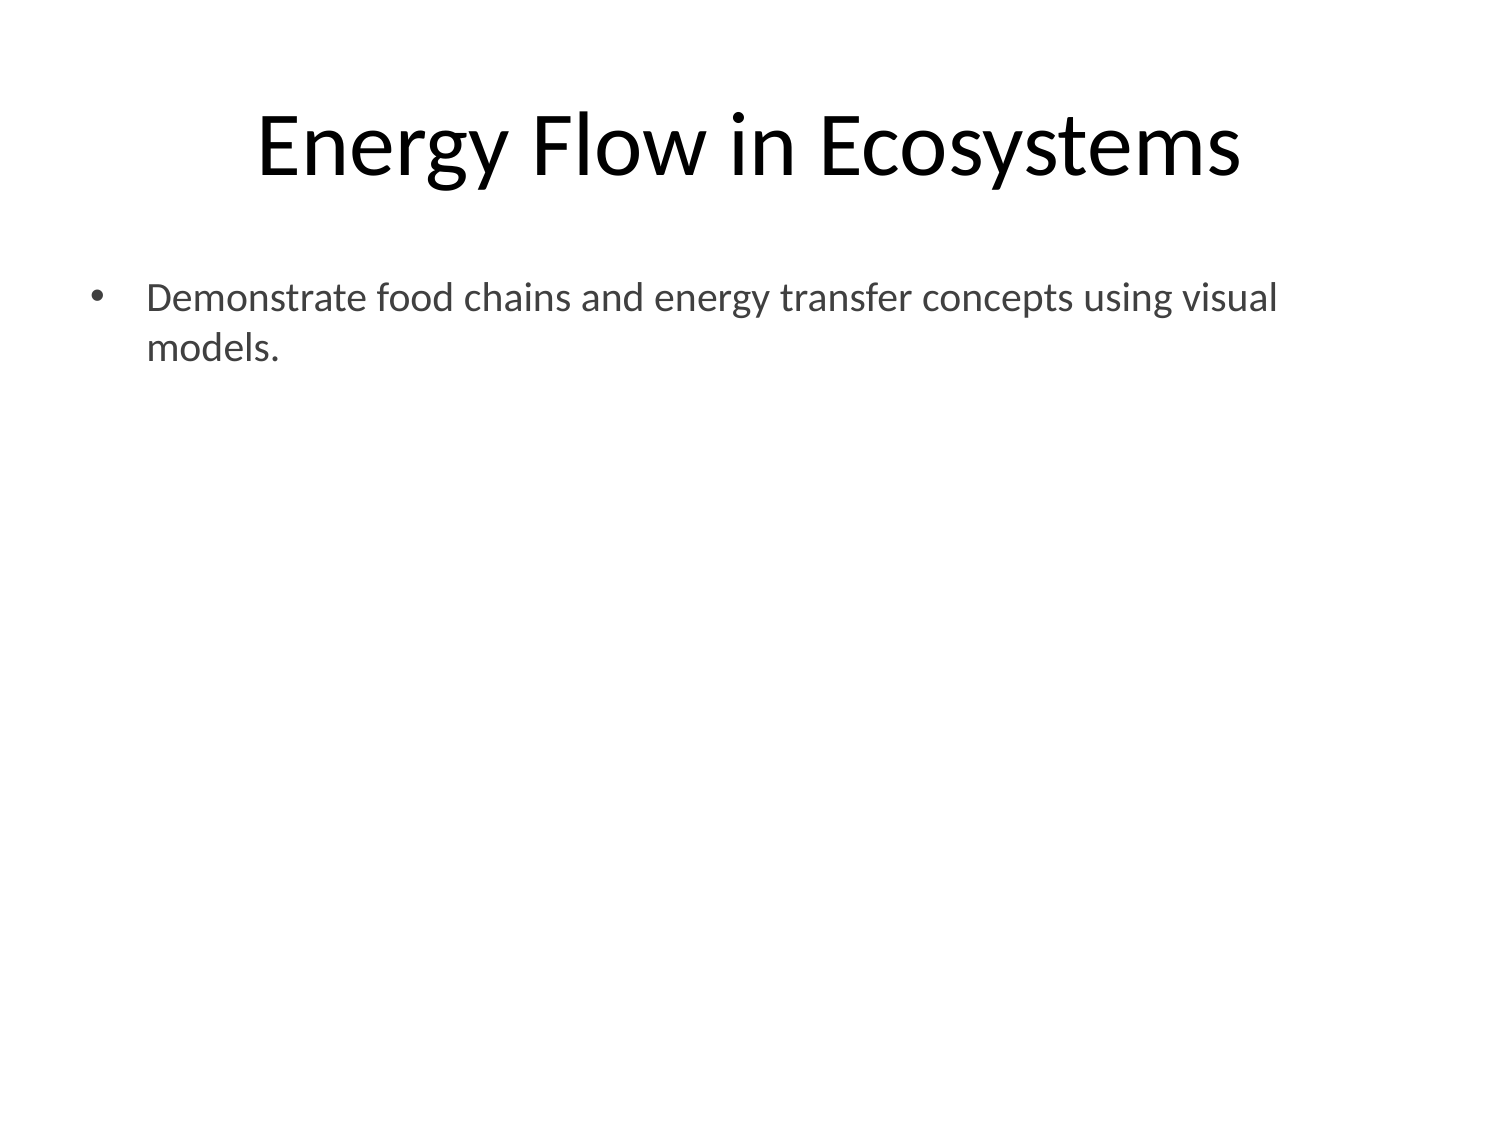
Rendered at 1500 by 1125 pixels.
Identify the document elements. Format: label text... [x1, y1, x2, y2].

title Energy Flow in Ecosystems [75, 45, 1425, 233]
list Demonstrate food chains and energy transfer concepts using visual models. [75, 262, 1425, 1005]
